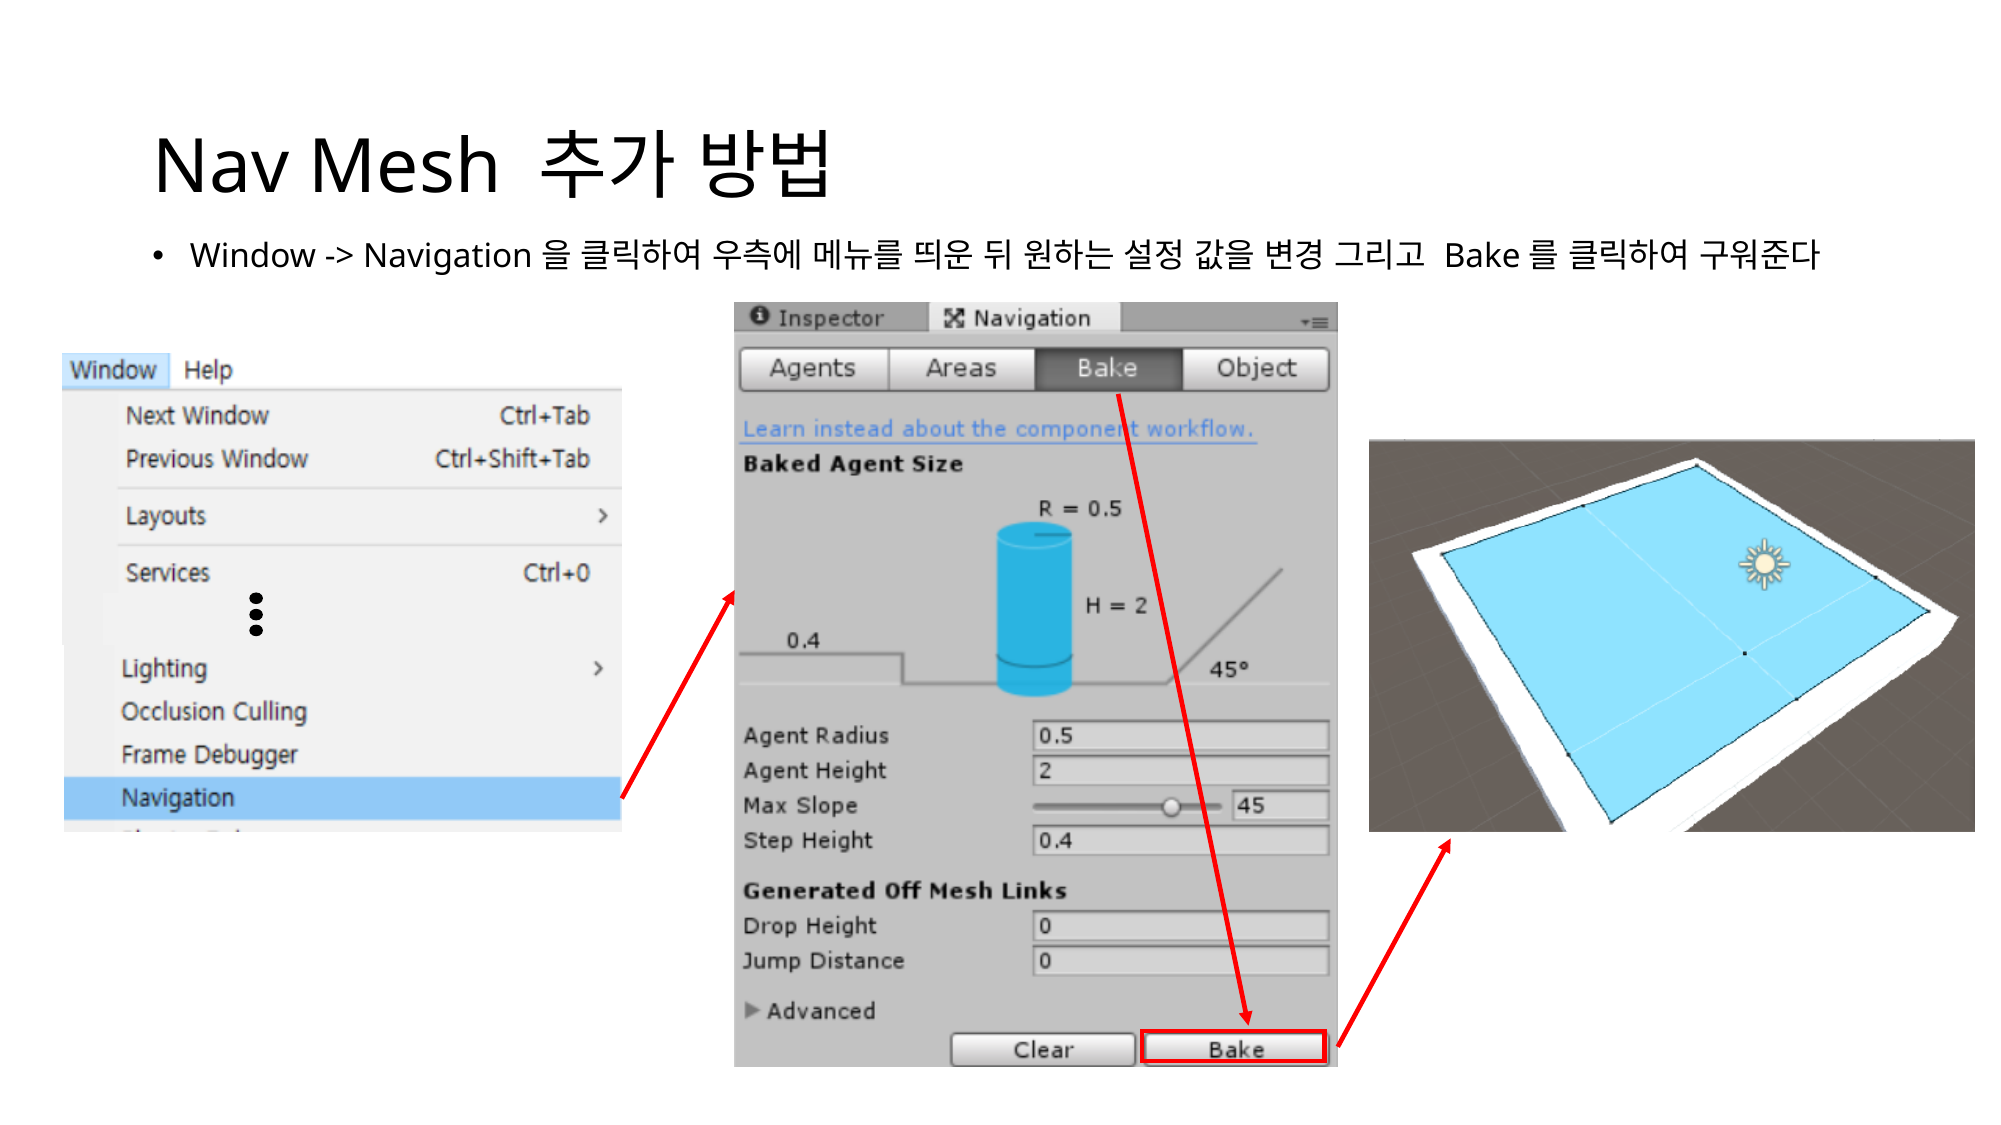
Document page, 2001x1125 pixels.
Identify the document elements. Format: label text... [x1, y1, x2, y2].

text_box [621, 589, 735, 799]
list Window -> Navigation을 클릭하여 우측에 메뉴를 띄운 뒤 원하는 설정 값을 변경 그리고 Bake를 클릭하여 구워준다 [137, 231, 1838, 303]
picture [1369, 439, 1975, 832]
picture [62, 353, 622, 832]
title Nav Mesh 추가 방법 [137, 59, 1863, 278]
picture [734, 302, 1338, 1067]
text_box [1118, 393, 1249, 1026]
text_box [1337, 838, 1451, 1047]
